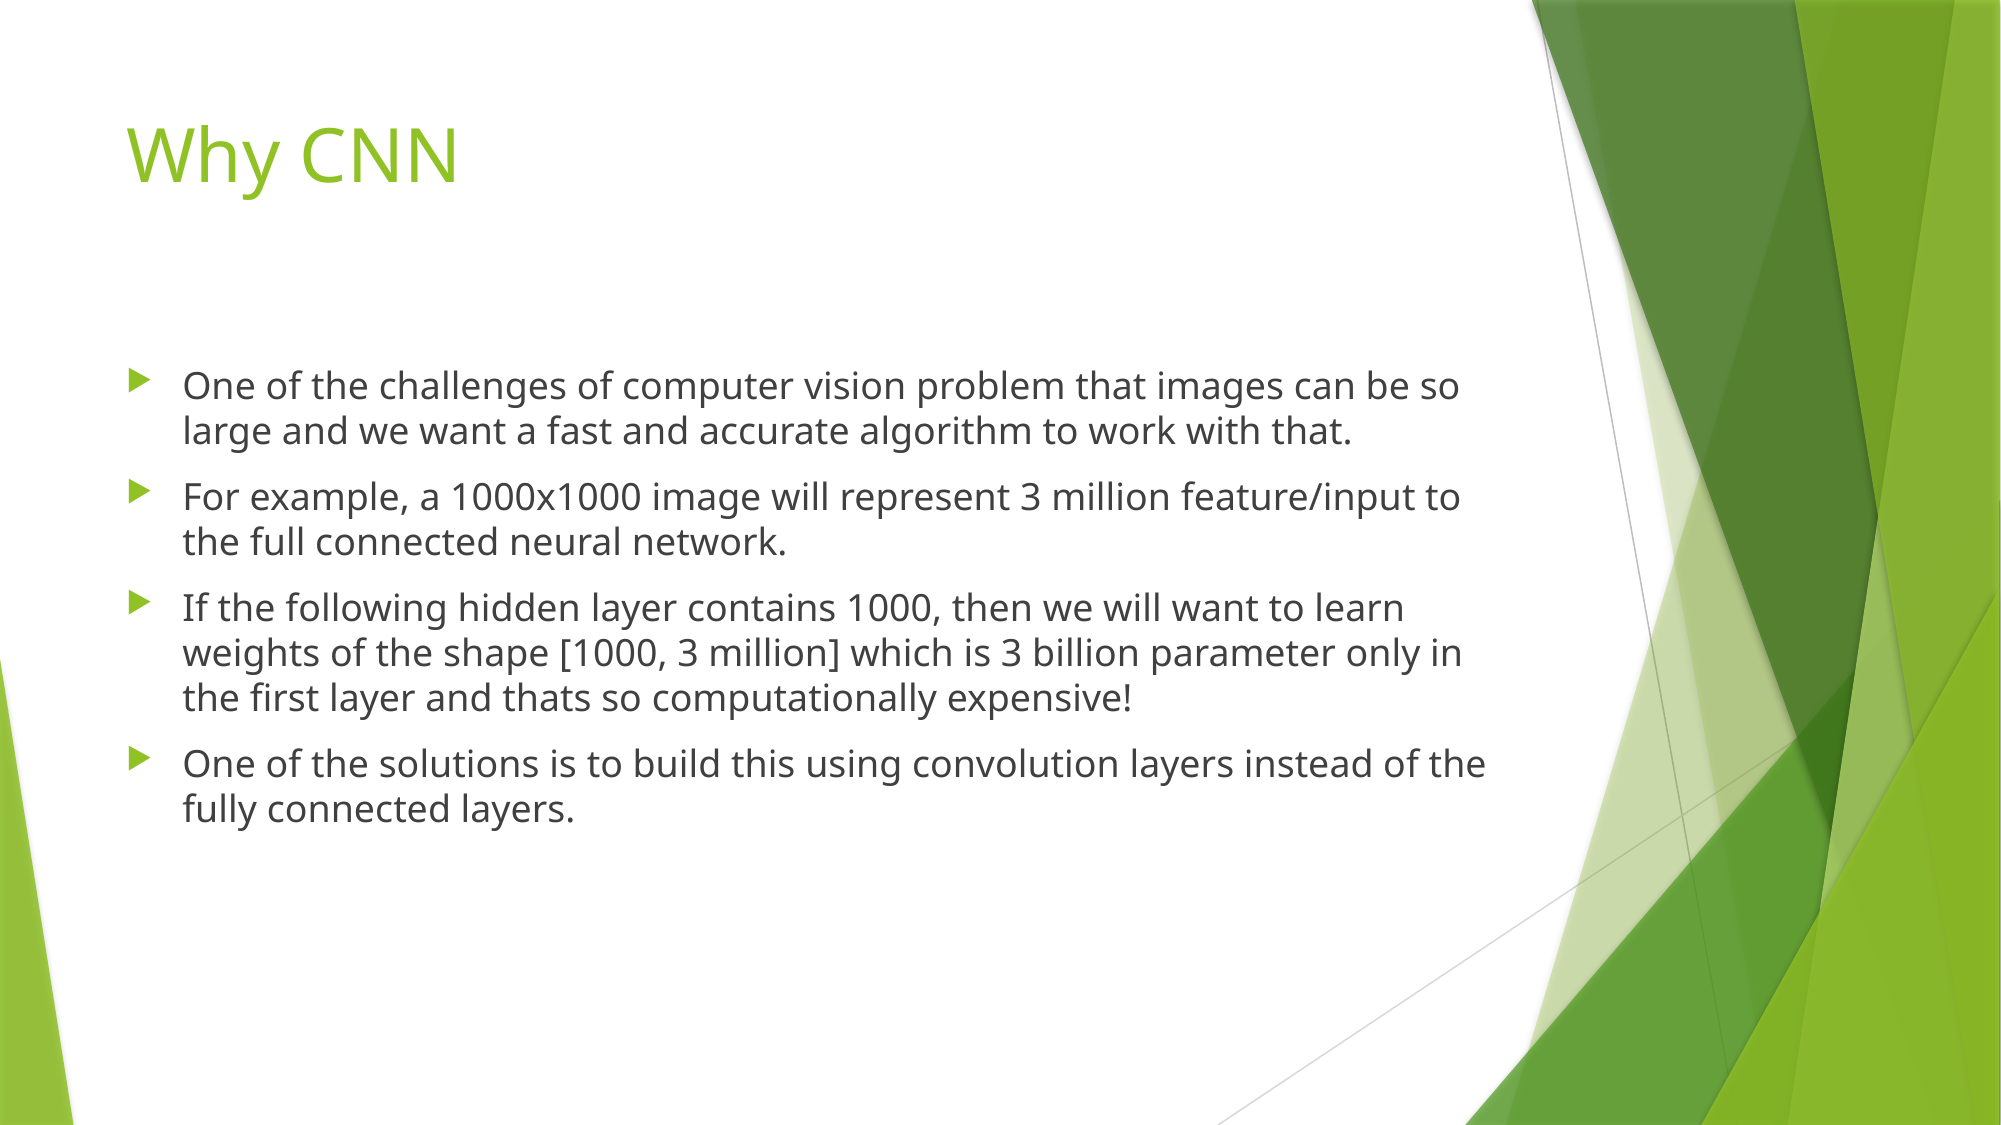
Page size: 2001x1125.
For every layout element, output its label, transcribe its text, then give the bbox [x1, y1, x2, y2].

title Why CNN [111, 99, 1522, 317]
list One of the challenges of computer vision problem that images can be so large and we want a fast and accurate algorithm to work with that. For example, a 1000x1000 image will represent 3 million feature/input to the full connected neural network. If the following hidden layer contains 1000, then we will want to learn weights of the shape [1000, 3 million] which is 3 billion parameter only in the first layer and thats so computationally expensive! One of the solutions is to build this using convolution layers instead of the fully connected layers. [111, 354, 1522, 992]
